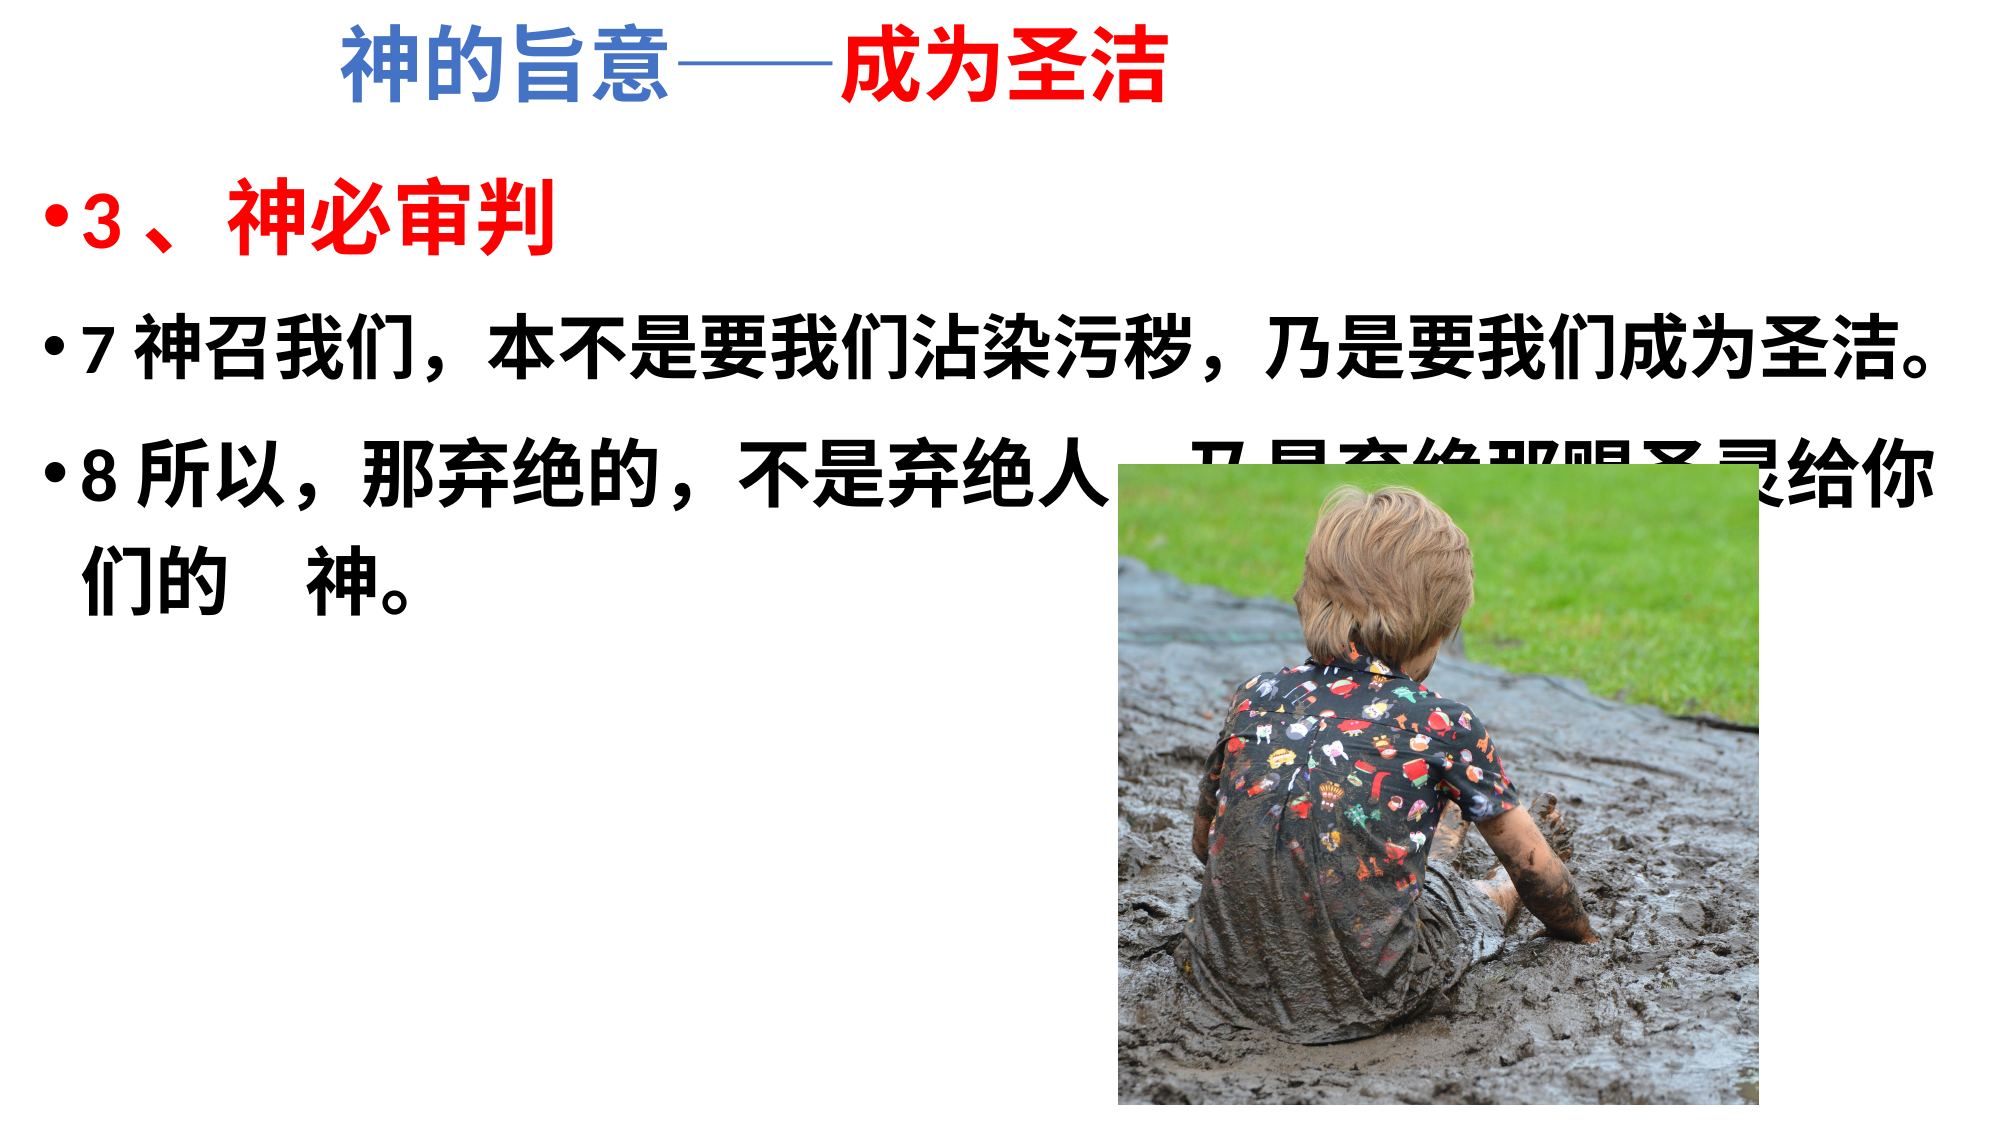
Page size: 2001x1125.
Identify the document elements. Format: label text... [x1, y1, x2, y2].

picture [1118, 464, 1759, 1105]
list 3、神必审判 7神召我们，本不是要我们沾染污秽，乃是要我们成为圣洁。 8所以，那弃绝的，不是弃绝人，乃是弃绝那赐圣灵给你们的 神。 [27, 137, 1974, 1094]
title 神的旨意——成为圣洁 [324, 0, 1675, 137]
